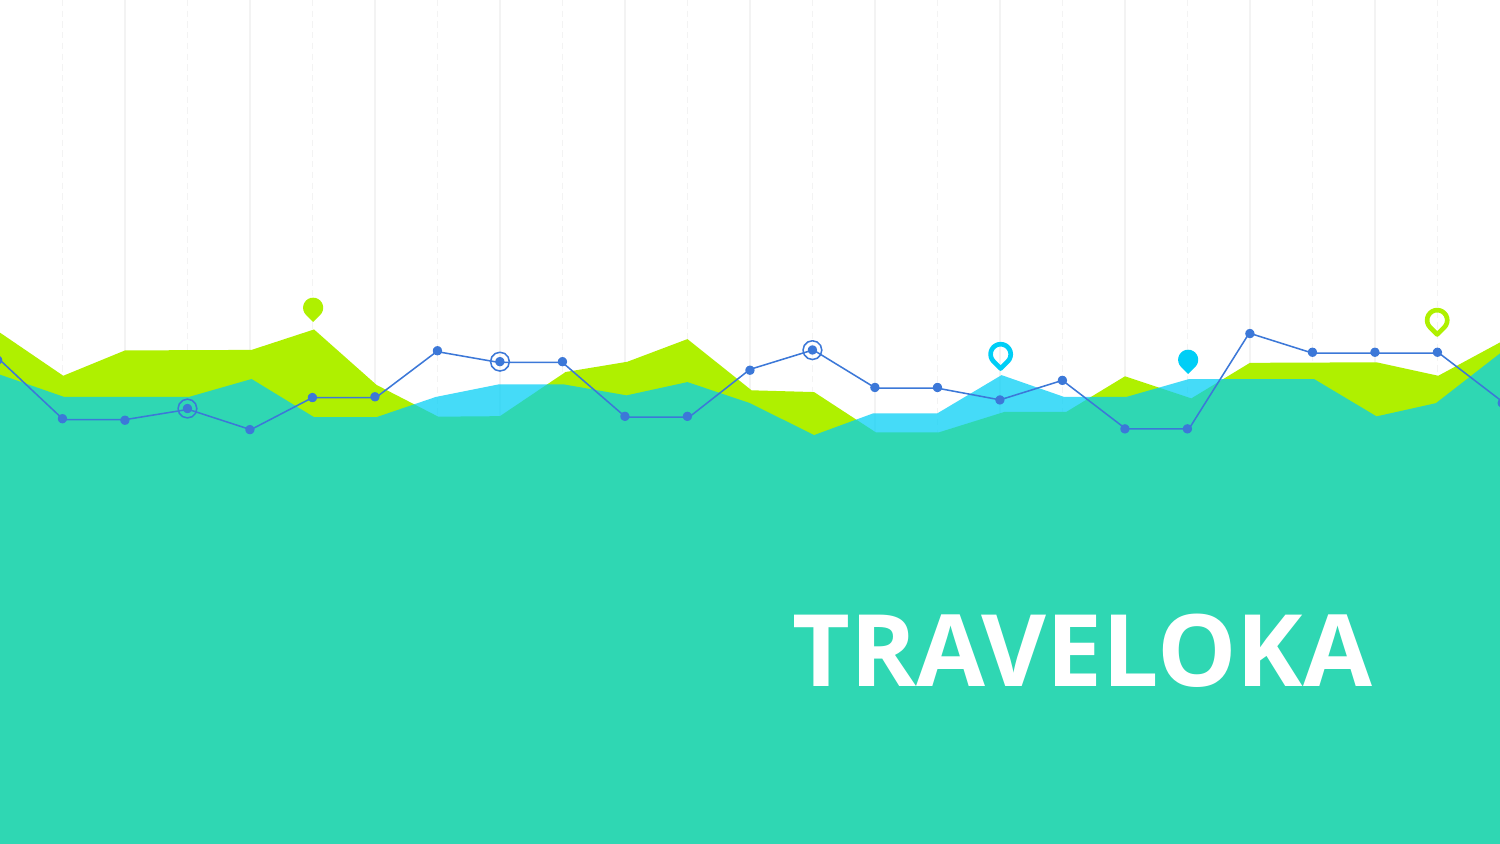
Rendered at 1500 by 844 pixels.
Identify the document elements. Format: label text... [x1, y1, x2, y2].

title TRAVELOKA [467, 551, 1388, 742]
